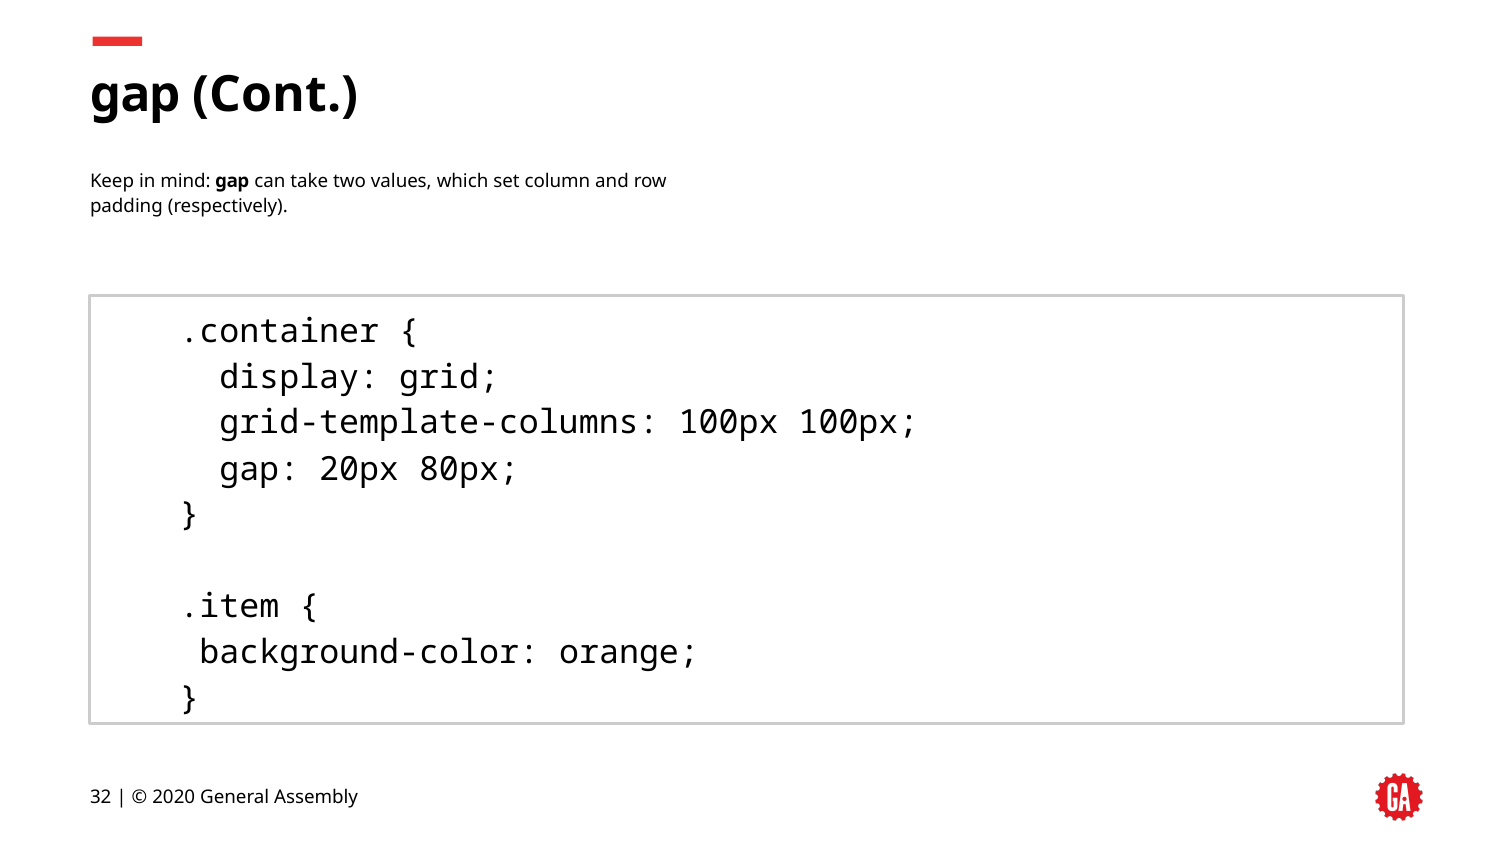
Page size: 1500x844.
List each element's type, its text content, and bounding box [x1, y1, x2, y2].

text_box .container { display: grid; grid-template-columns: 100px 100px; gap: 20px 80px; } .item { background-color: orange; } [89, 295, 1404, 724]
picture [1373, 771, 1425, 823]
list Keep in mind: gap can take two values, which set column and row padding (respectively). [75, 150, 1424, 276]
title gap (Cont.) [75, 46, 1473, 140]
slide_number 32 | © 2020 General Assembly [75, 764, 465, 830]
